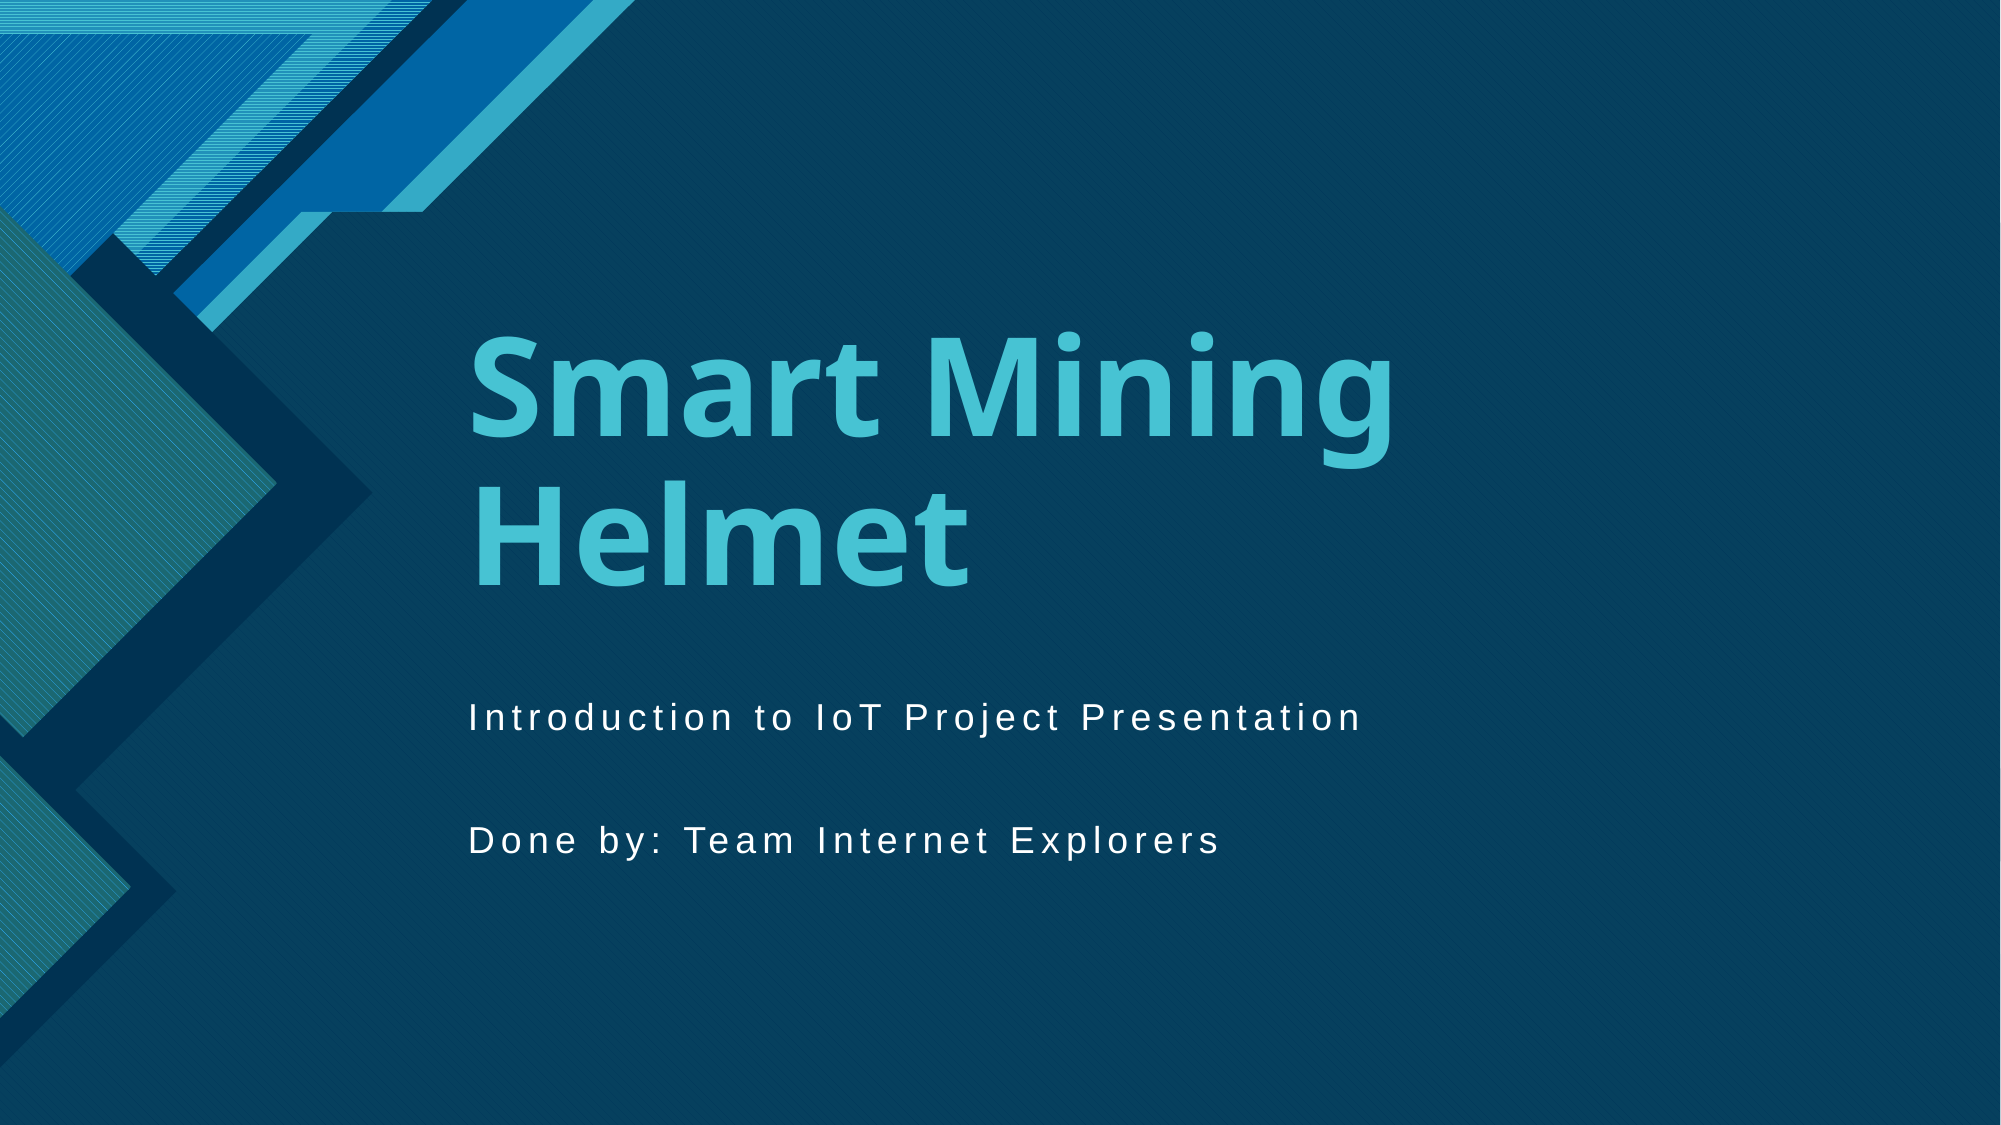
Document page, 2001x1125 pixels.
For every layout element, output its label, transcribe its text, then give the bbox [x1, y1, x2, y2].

title Smart Mining Helmet [453, 308, 1614, 623]
subtitle Introduction to IoT Project Presentation Done by: Team Internet Explorers [453, 691, 1614, 992]
